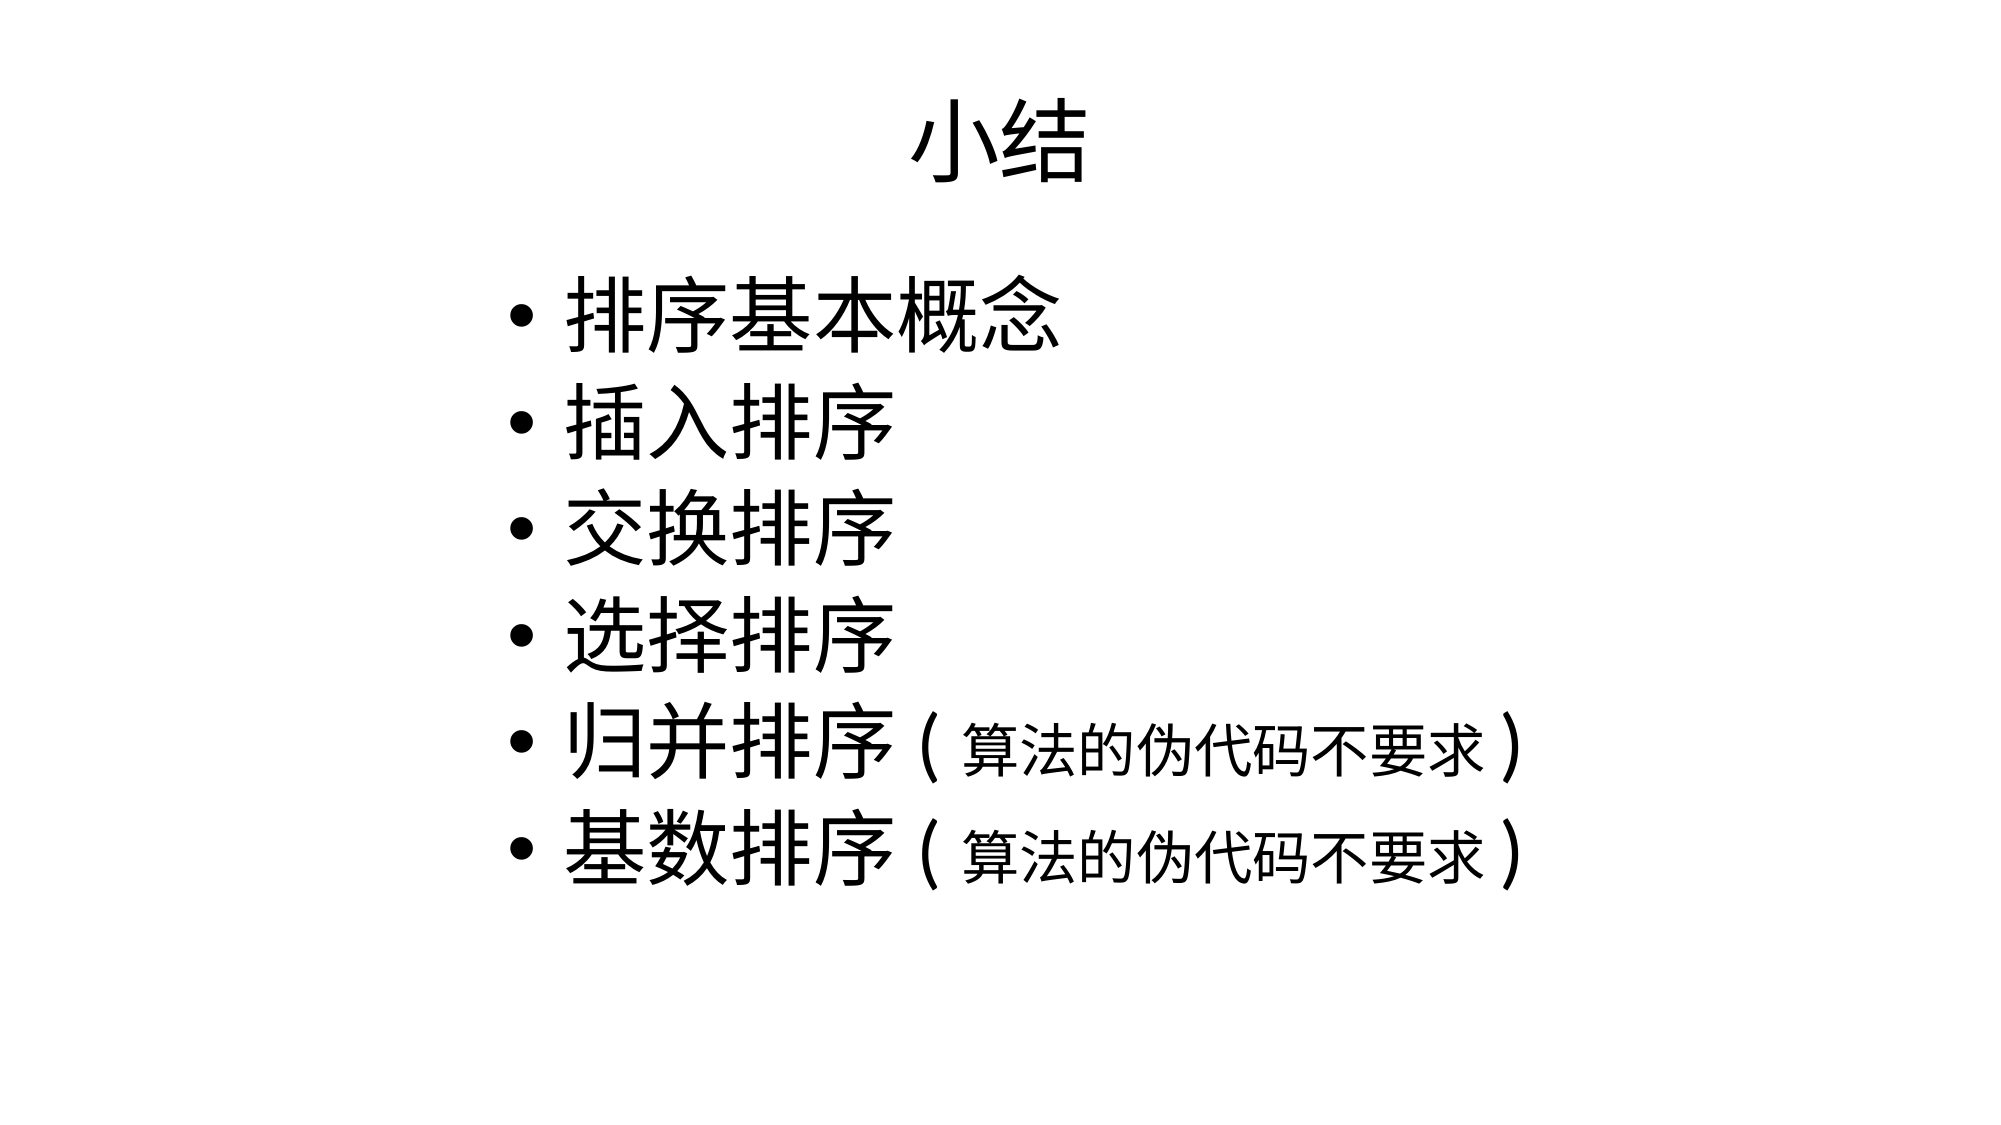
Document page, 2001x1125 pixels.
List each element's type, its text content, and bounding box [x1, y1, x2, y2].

text_box 排序基本概念 插入排序 交换排序 选择排序 归并排序(算法的伪代码不要求) 基数排序(算法的伪代码不要求) [491, 267, 1542, 905]
title 小结 [99, 45, 1900, 233]
